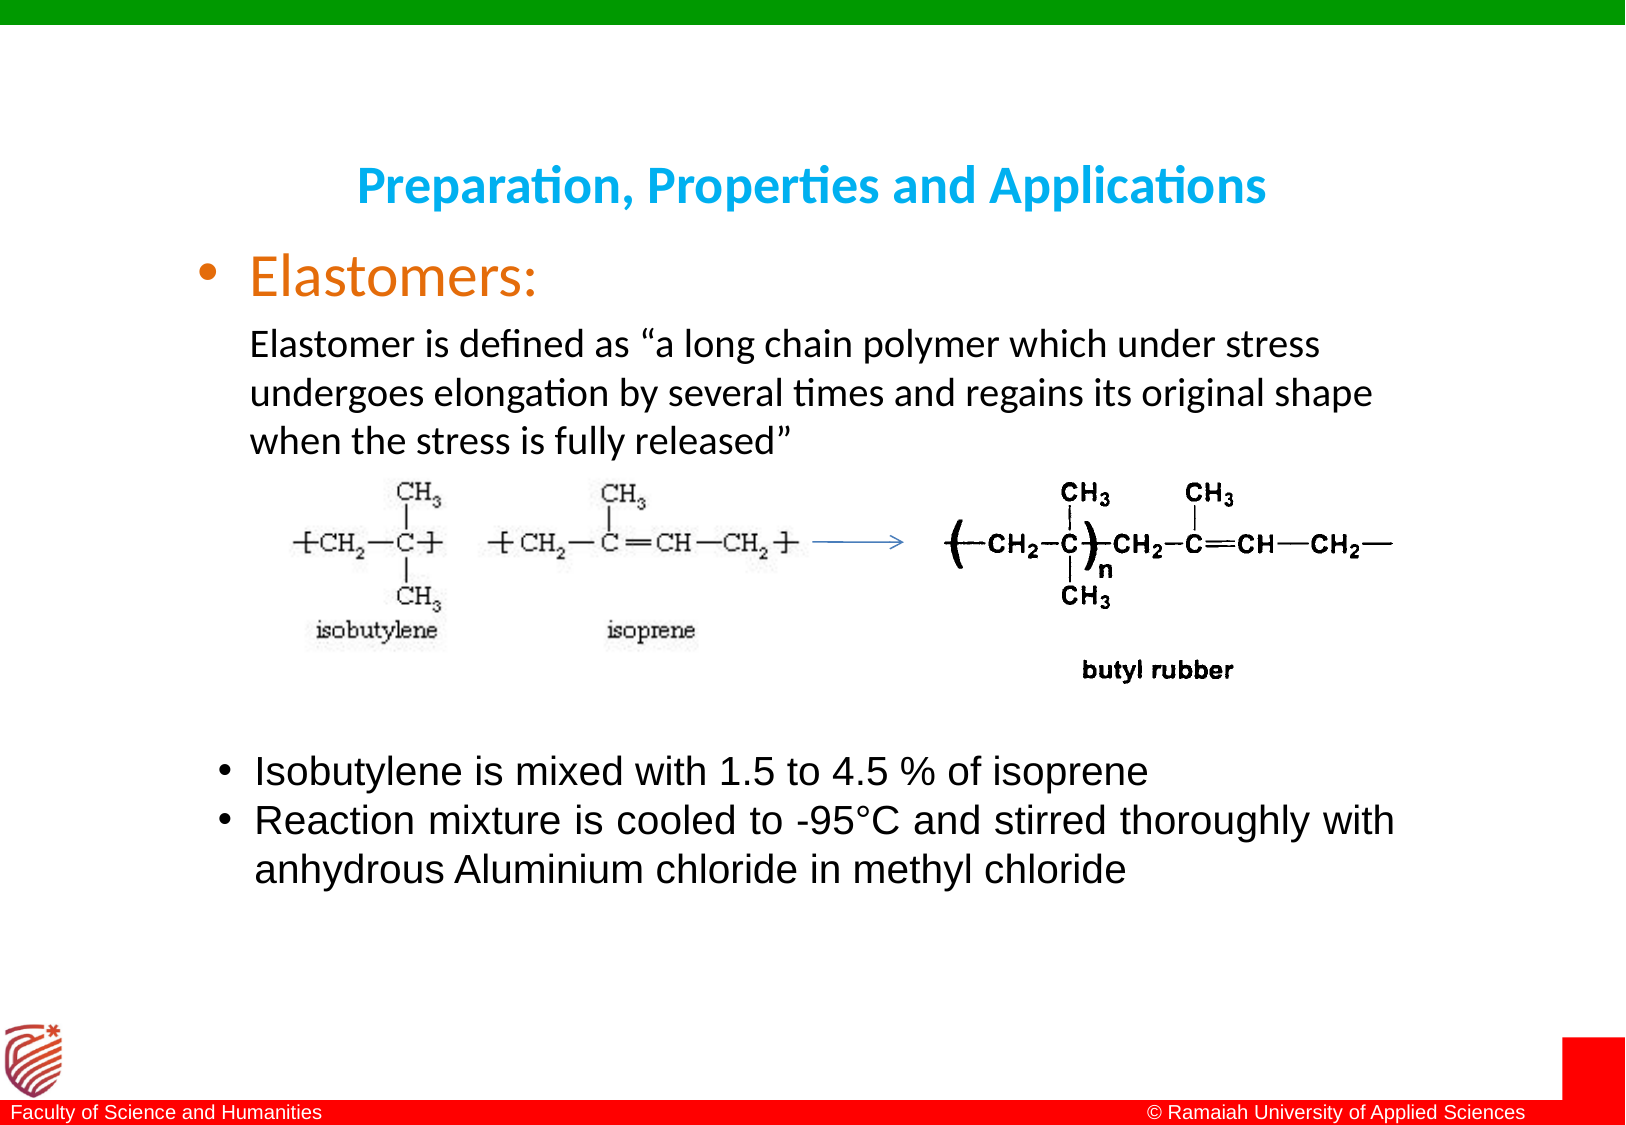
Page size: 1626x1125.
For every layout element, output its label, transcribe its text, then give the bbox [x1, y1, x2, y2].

title Preparation, Properties and Applications [218, 142, 1407, 248]
picture [923, 467, 1415, 685]
picture [0, 1013, 69, 1100]
picture [273, 463, 820, 665]
text_box Isobutylene is mixed with 1.5 to 4.5 % of isoprene Reaction mixture is cooled to -95°C and stirred thoroughly with anhydrous Aluminium chloride in methyl chloride [203, 737, 1412, 899]
list Elastomers: Elastomer is defined as “a long chain polymer which under stress undergoes elongation by several times and regains its original shape when the stress is fully released” [182, 227, 1402, 918]
